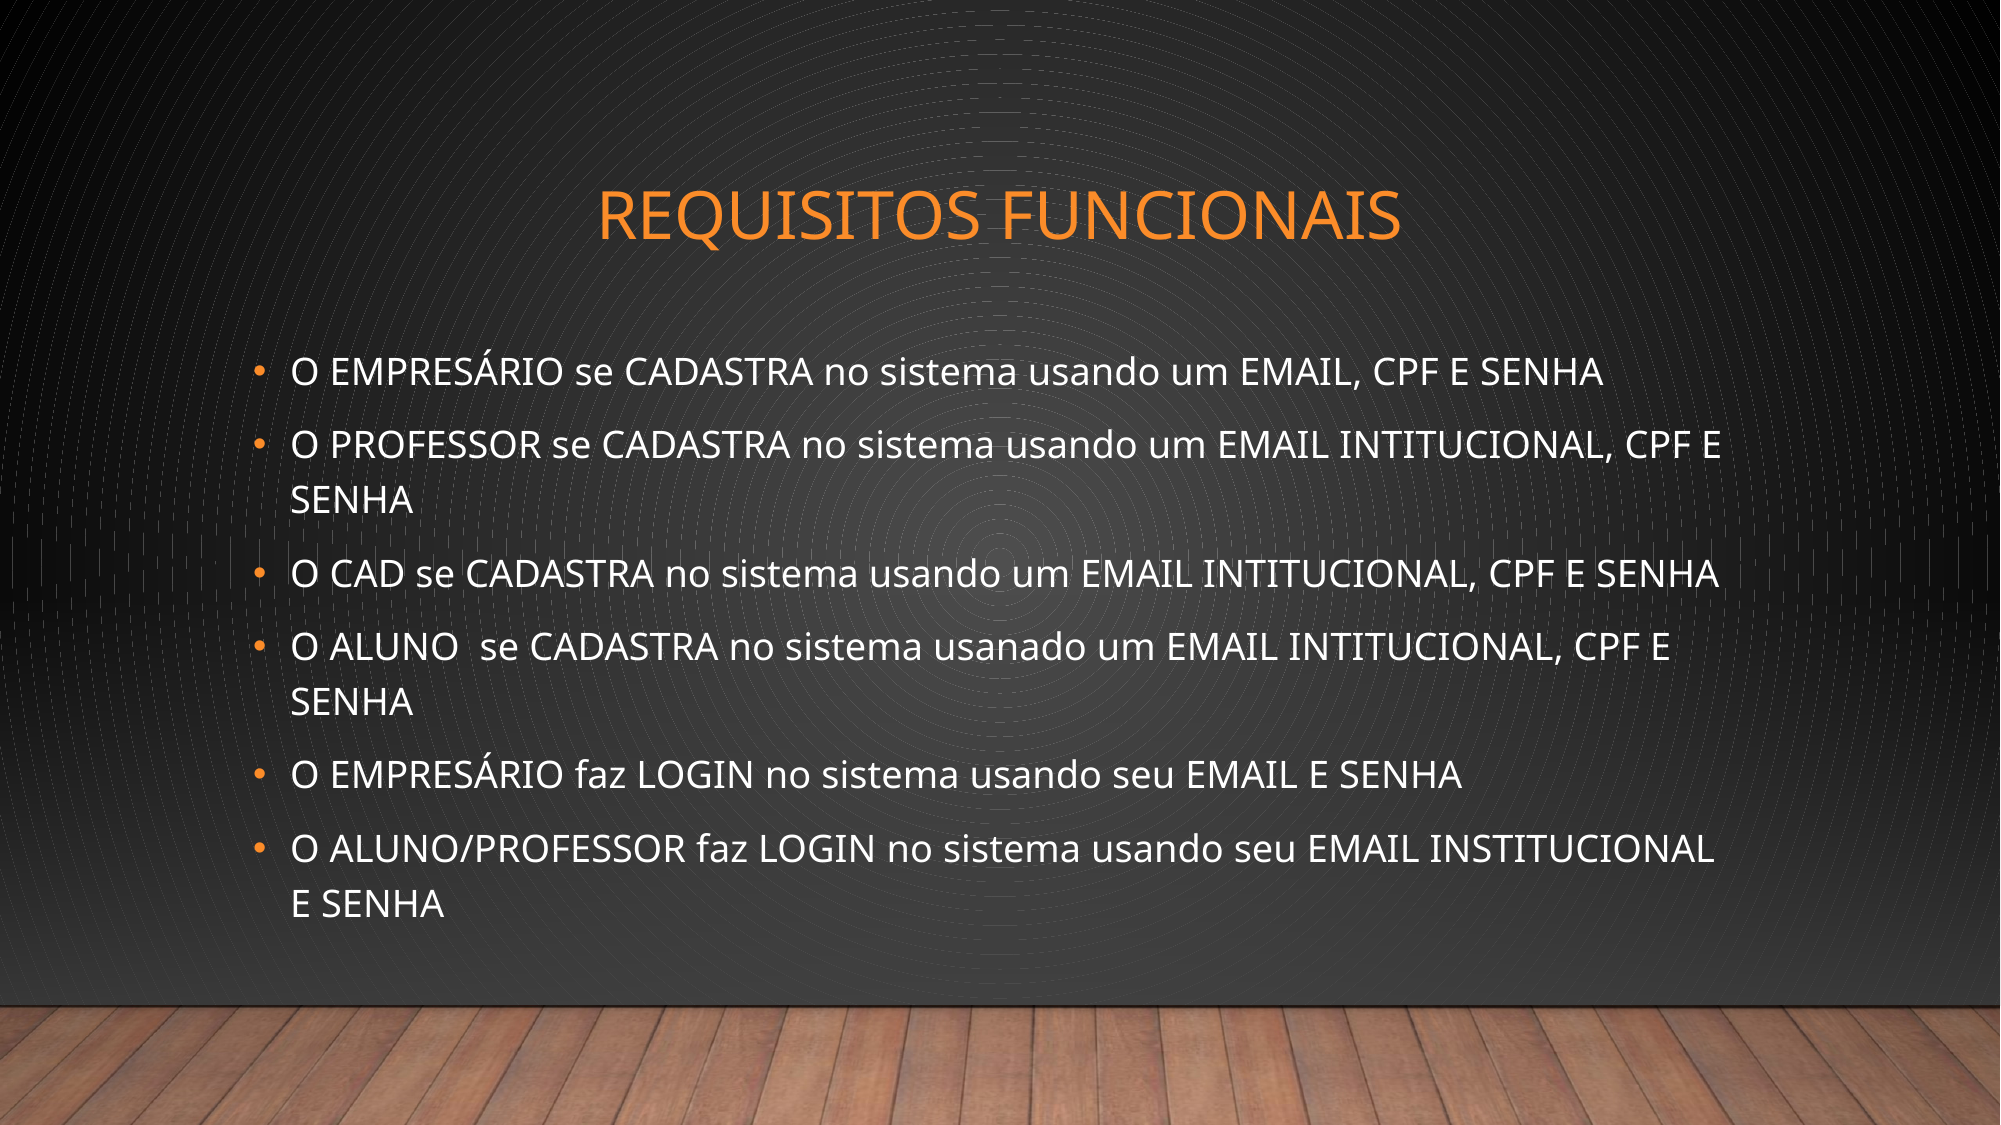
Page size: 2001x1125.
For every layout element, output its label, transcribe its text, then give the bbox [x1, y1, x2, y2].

picture [0, 1005, 2000, 1125]
title Requisitos Funcionais [238, 131, 1763, 305]
list O EMPRESÁRIO se CADASTRA no sistema usando um EMAIL, CPF E SENHA O PROFESSOR se CADASTRA no sistema usando um EMAIL INTITUCIONAL, CPF E SENHA O CAD se CADASTRA no sistema usando um EMAIL INTITUCIONAL, CPF E SENHA O ALUNO se CADASTRA no sistema usanado um EMAIL INTITUCIONAL, CPF E SENHA O EMPRESÁRIO faz LOGIN no sistema usando seu EMAIL E SENHA O ALUNO/PROFESSOR faz LOGIN no sistema usando seu EMAIL INSTITUCIONAL E SENHA [238, 330, 1763, 972]
